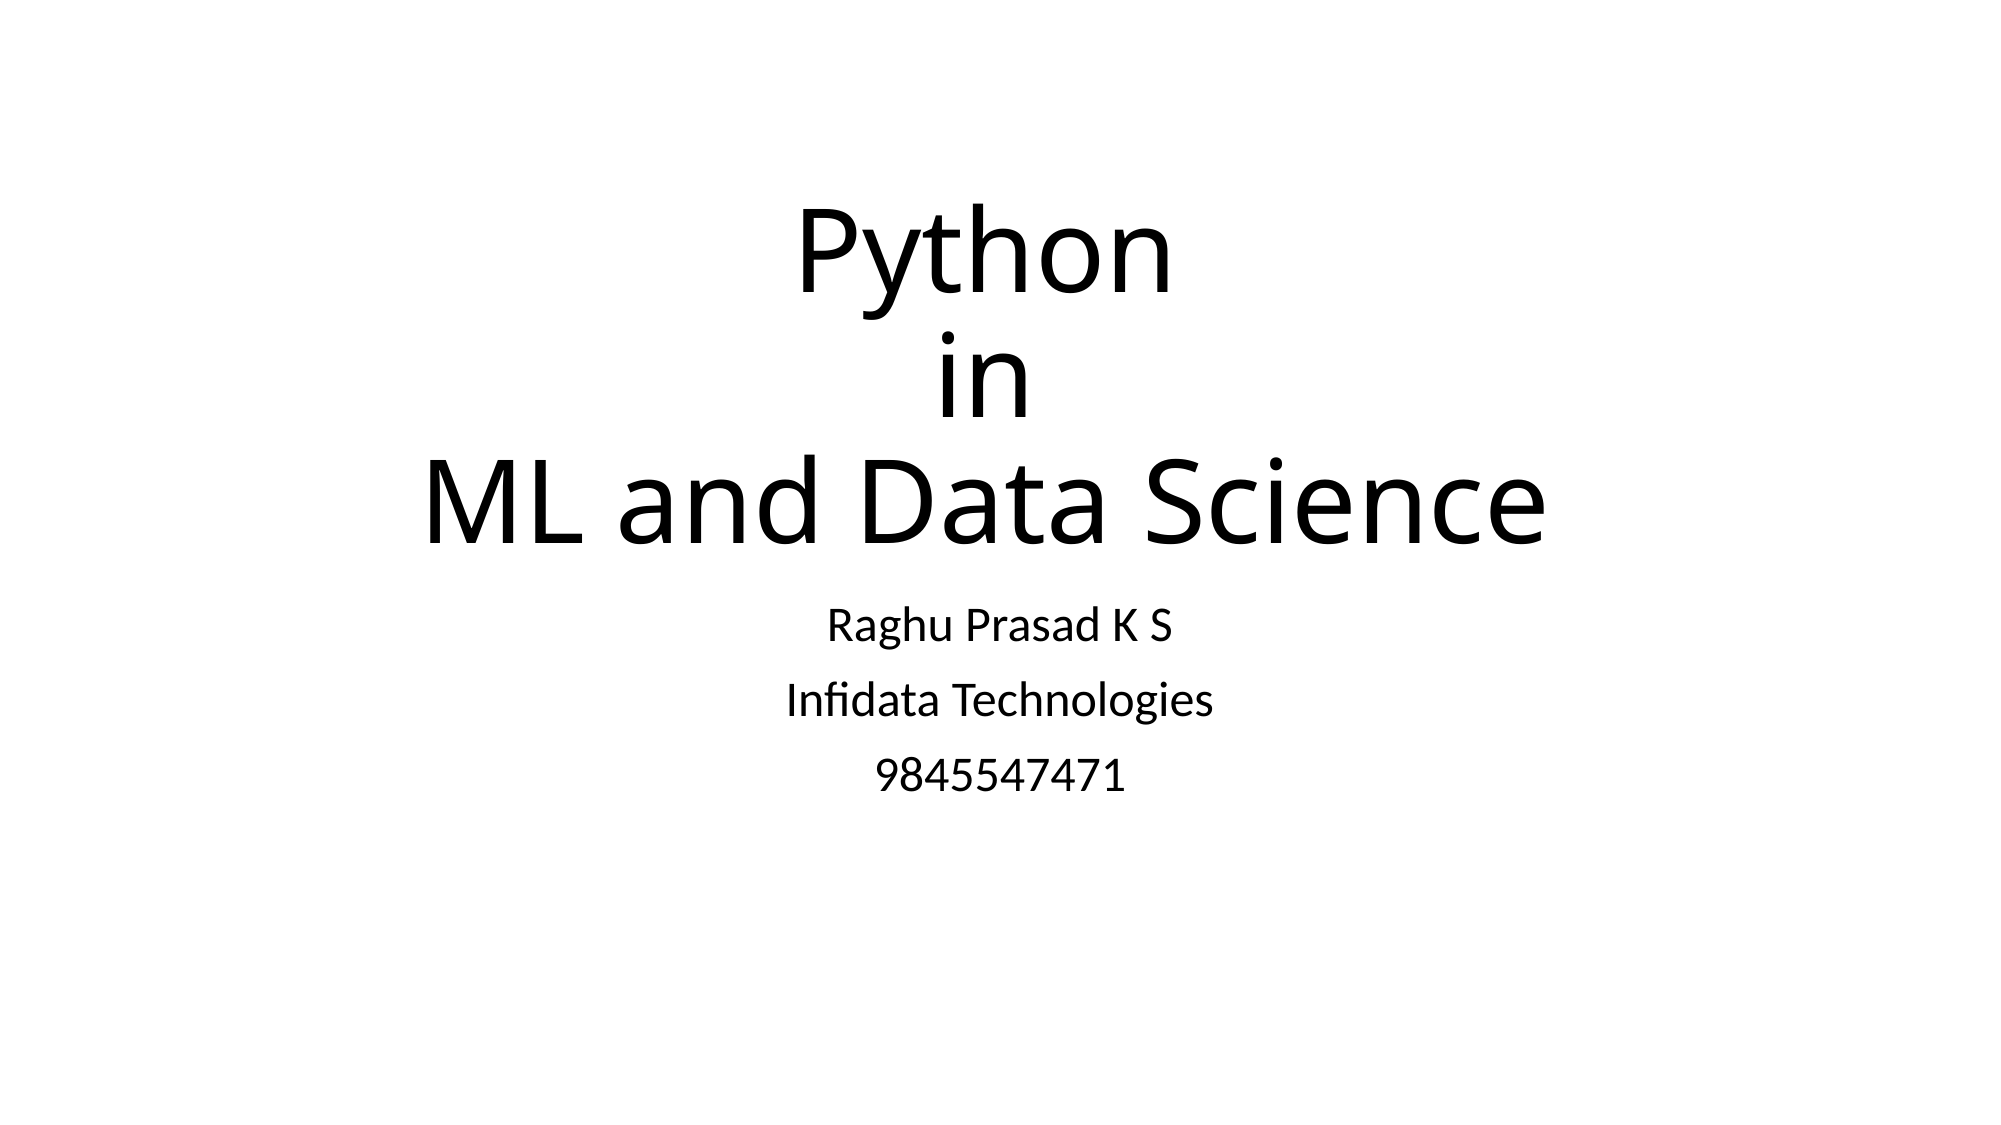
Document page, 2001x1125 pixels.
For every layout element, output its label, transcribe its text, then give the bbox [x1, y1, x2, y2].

title Python in ML and Data Science [249, 184, 1750, 576]
subtitle Raghu Prasad K S Infidata Technologies 9845547471 [249, 590, 1750, 863]
